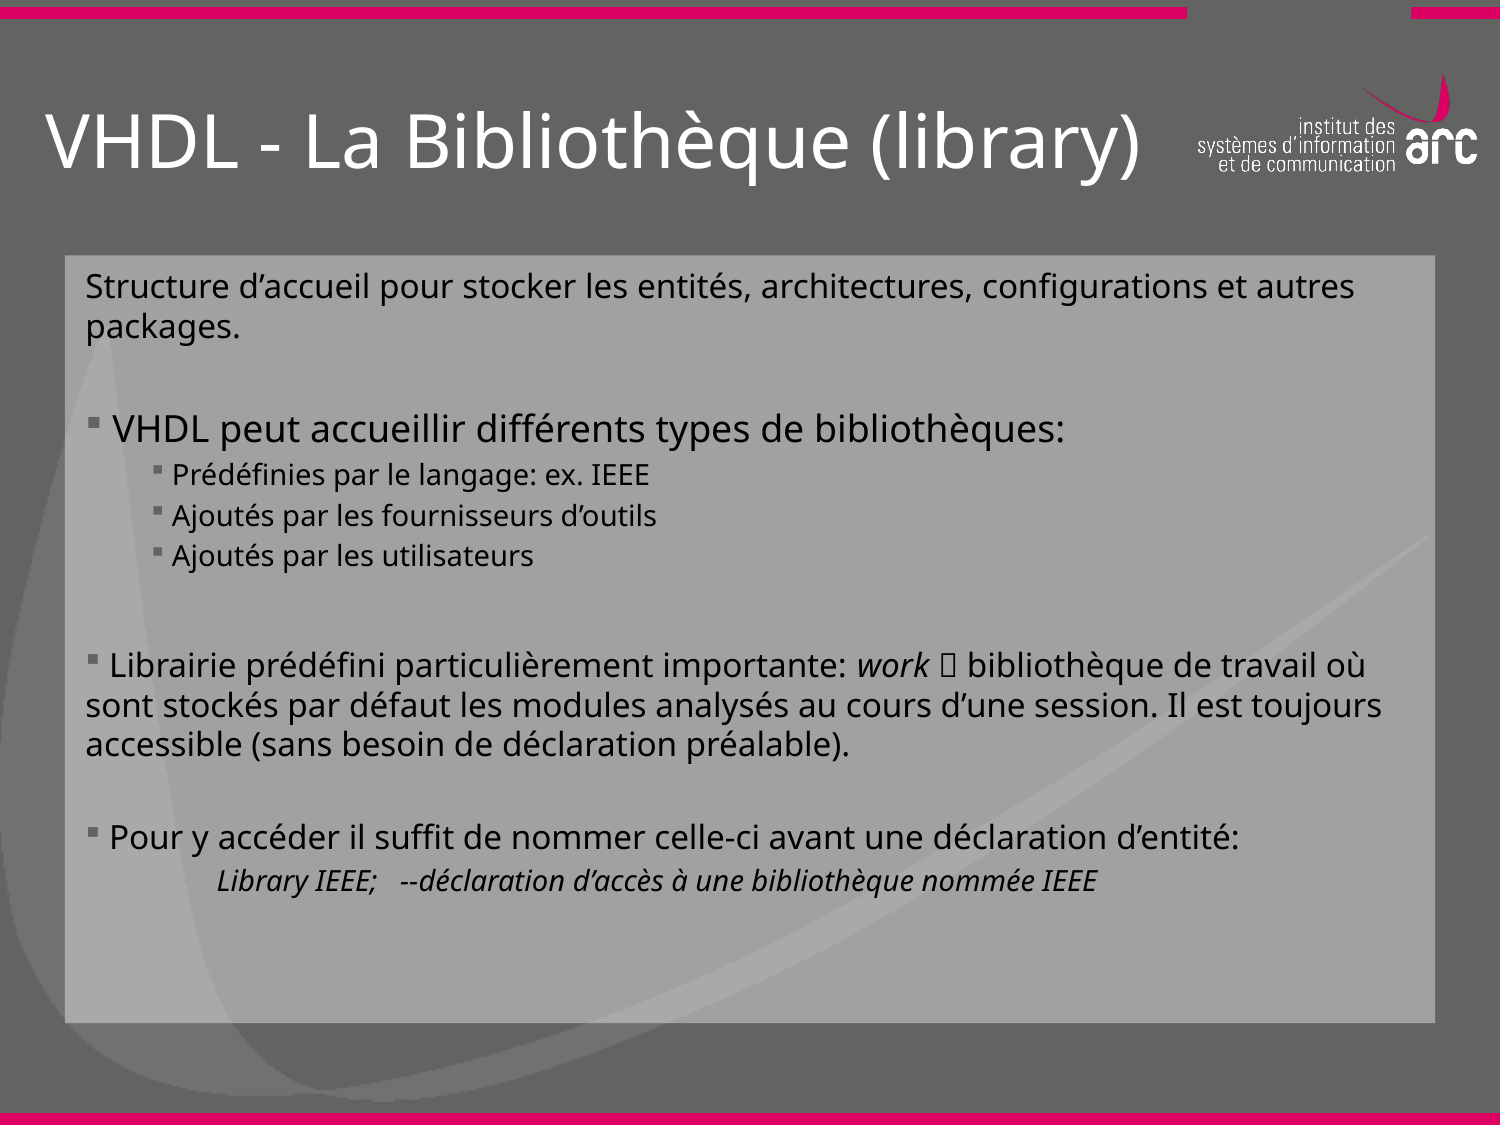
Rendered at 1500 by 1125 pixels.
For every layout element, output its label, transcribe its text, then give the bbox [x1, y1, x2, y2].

list Structure d’accueil pour stocker les entités, architectures, configurations et autres packages. VHDL peut accueillir différents types de bibliothèques: Prédéfinies par le langage: ex. IEEE Ajoutés par les fournisseurs d’outils Ajoutés par les utilisateurs Librairie prédéfini particulièrement importante: work  bibliothèque de travail où sont stockés par défaut les modules analysés au cours d’une session. Il est toujours accessible (sans besoin de déclaration préalable). Pour y accéder il suffit de nommer celle-ci avant une déclaration d’entité: Library IEEE; --déclaration d’accès à une bibliothèque nommée IEEE [70, 257, 1419, 997]
picture [1198, 74, 1477, 172]
title VHDL - La Bibliothèque (library) [0, 44, 1188, 233]
